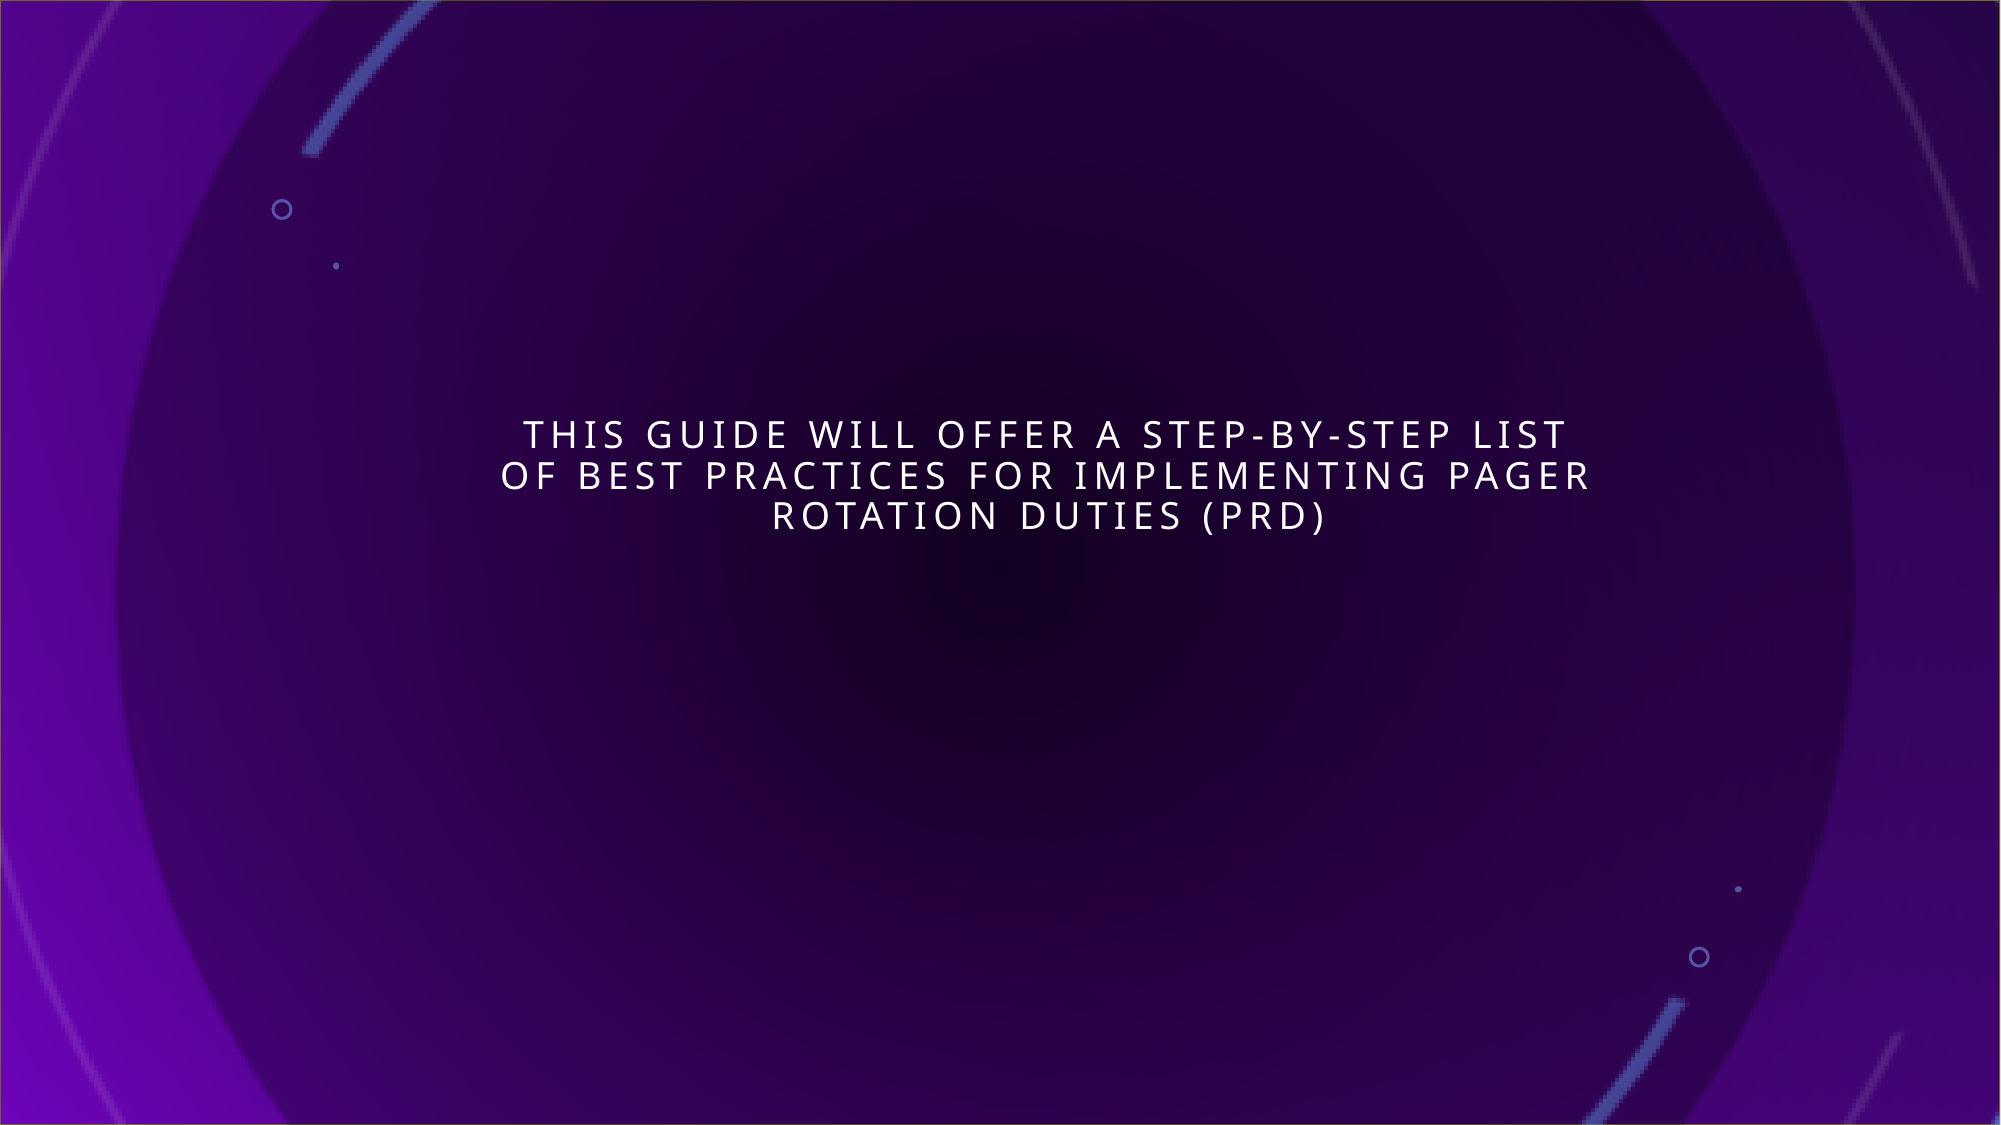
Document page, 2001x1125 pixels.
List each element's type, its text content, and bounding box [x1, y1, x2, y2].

subtitle This guide will offer a step-by-step list of best practices for implementing pager rotation duties (prd) [481, 408, 1615, 600]
picture [0, 0, 2000, 1125]
